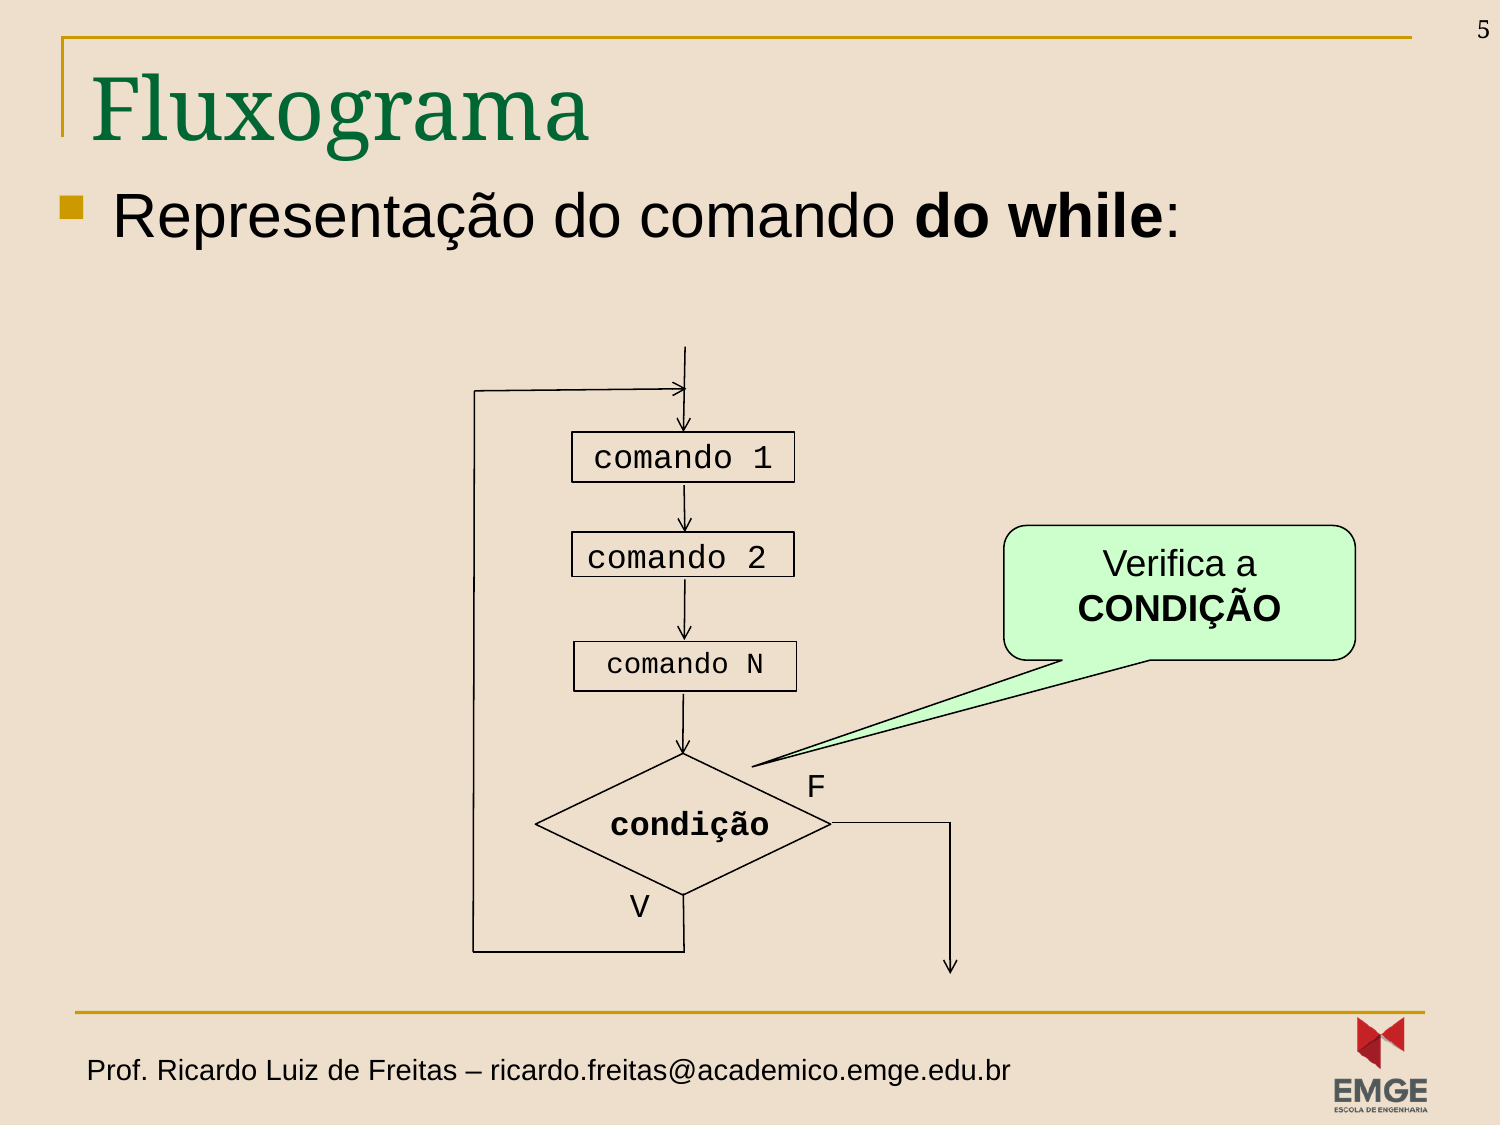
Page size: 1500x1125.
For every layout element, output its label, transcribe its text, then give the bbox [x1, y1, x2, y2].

text_box comando 1 [572, 432, 795, 483]
text_box [796, 813, 831, 841]
list Representação do comando do while: [41, 167, 1392, 303]
text_box condição [595, 799, 796, 851]
picture [1328, 1012, 1433, 1116]
text_box Verifica a CONDIÇÃO [751, 525, 1356, 767]
title Fluxograma [75, 45, 1425, 233]
text_box V [614, 881, 665, 933]
text_box comando 2 [572, 532, 795, 577]
slide_number 5 [1392, 0, 1500, 55]
text_box comando N [573, 641, 797, 692]
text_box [474, 388, 678, 392]
text_box [535, 755, 779, 895]
text_box F [791, 761, 842, 813]
